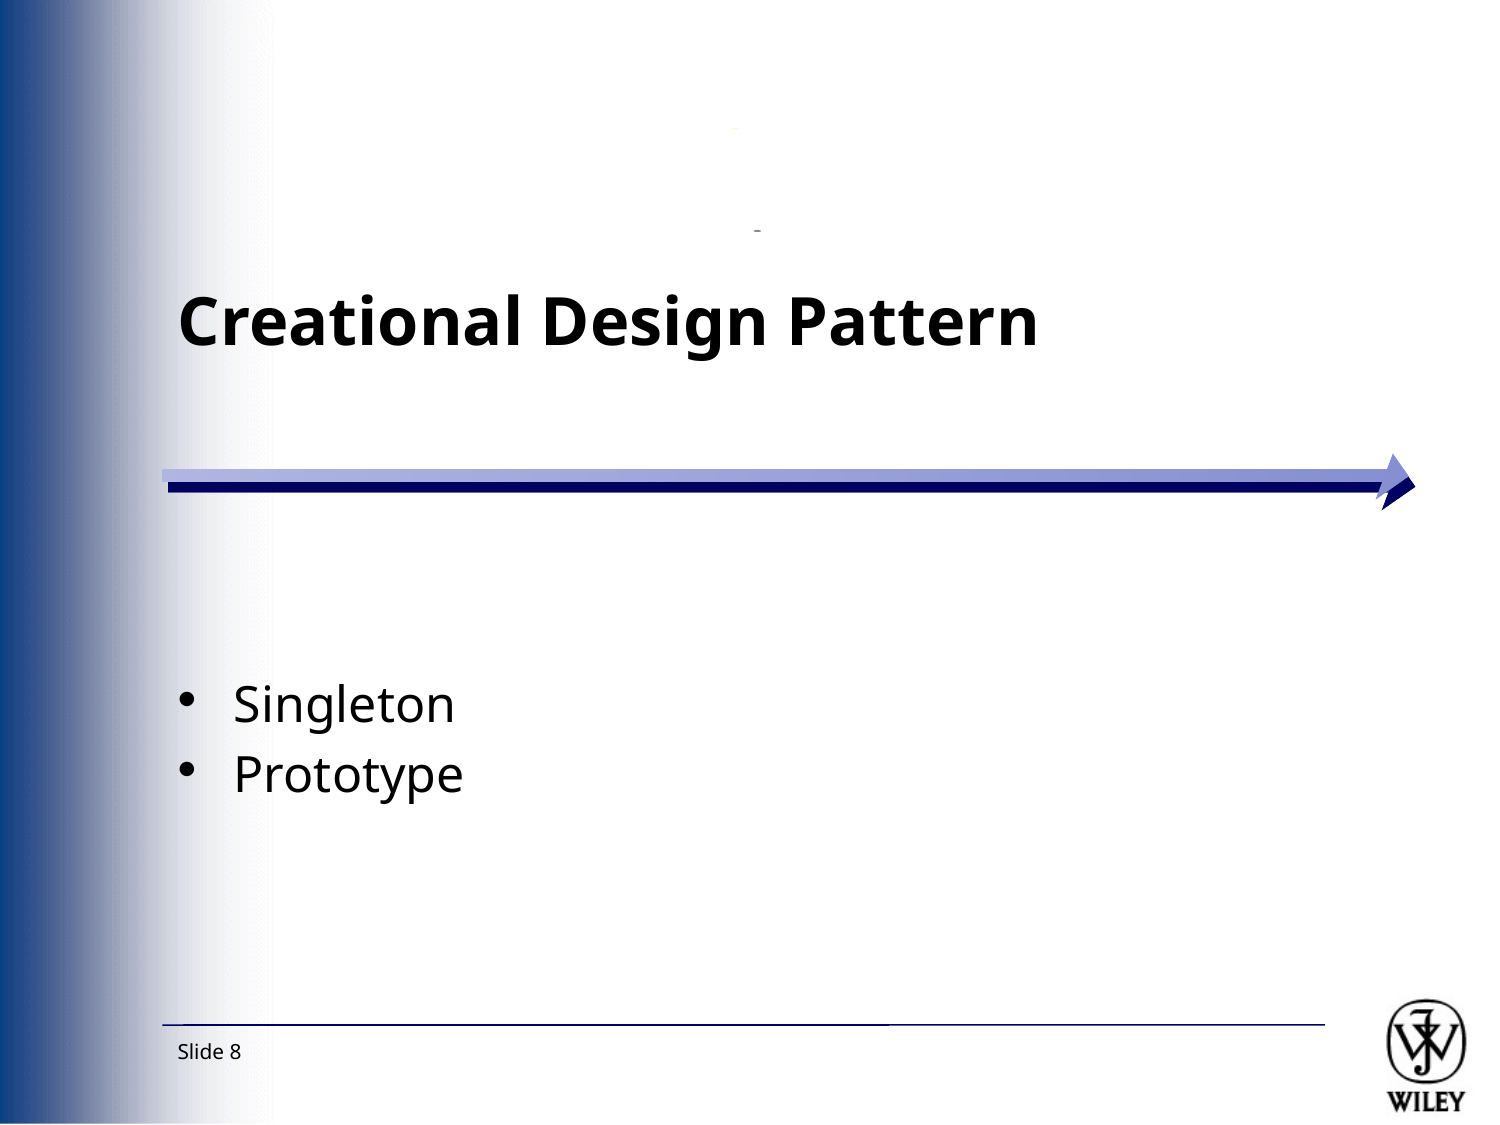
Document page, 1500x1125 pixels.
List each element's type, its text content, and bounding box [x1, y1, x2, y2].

picture [1381, 991, 1473, 1117]
title Creational Design Pattern [162, 187, 1388, 450]
slide_number Slide 8 [162, 1024, 476, 1101]
picture [0, 0, 277, 1125]
subtitle Singleton Prototype [162, 525, 1350, 900]
